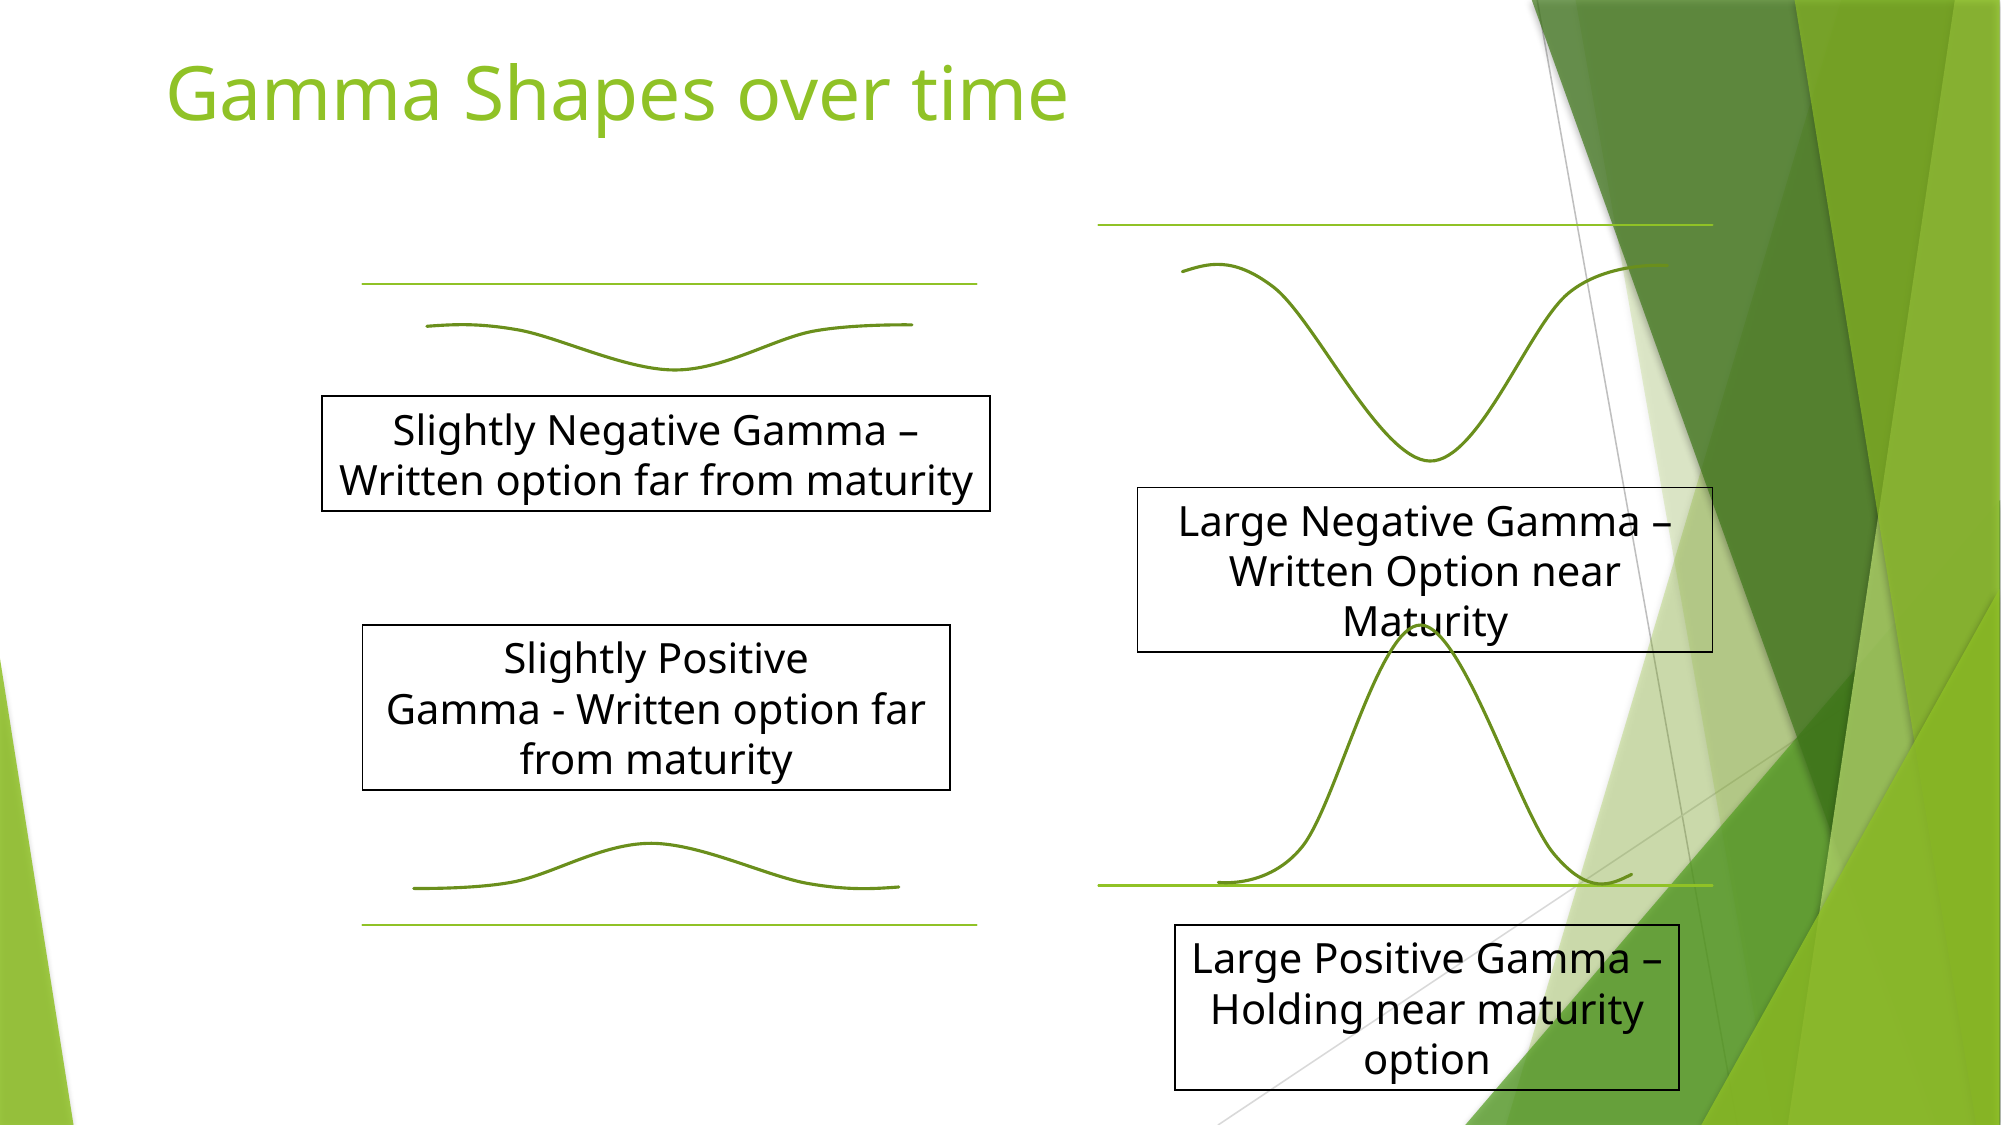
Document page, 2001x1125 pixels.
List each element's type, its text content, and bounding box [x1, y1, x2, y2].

text_box Large Positive Gamma – Holding near maturity option [1175, 924, 1680, 1090]
text_box [1180, 262, 1670, 463]
text_box Slightly Positive Gamma - Written option far from maturity [362, 624, 950, 790]
text_box Slightly Negative Gamma – Written option far from maturity [322, 396, 991, 511]
text_box Large Negative Gamma – Written Option near Maturity [1137, 487, 1713, 653]
text_box [425, 323, 914, 372]
text_box [412, 841, 901, 891]
title Gamma Shapes over time [150, 37, 1850, 225]
text_box [1216, 623, 1634, 884]
